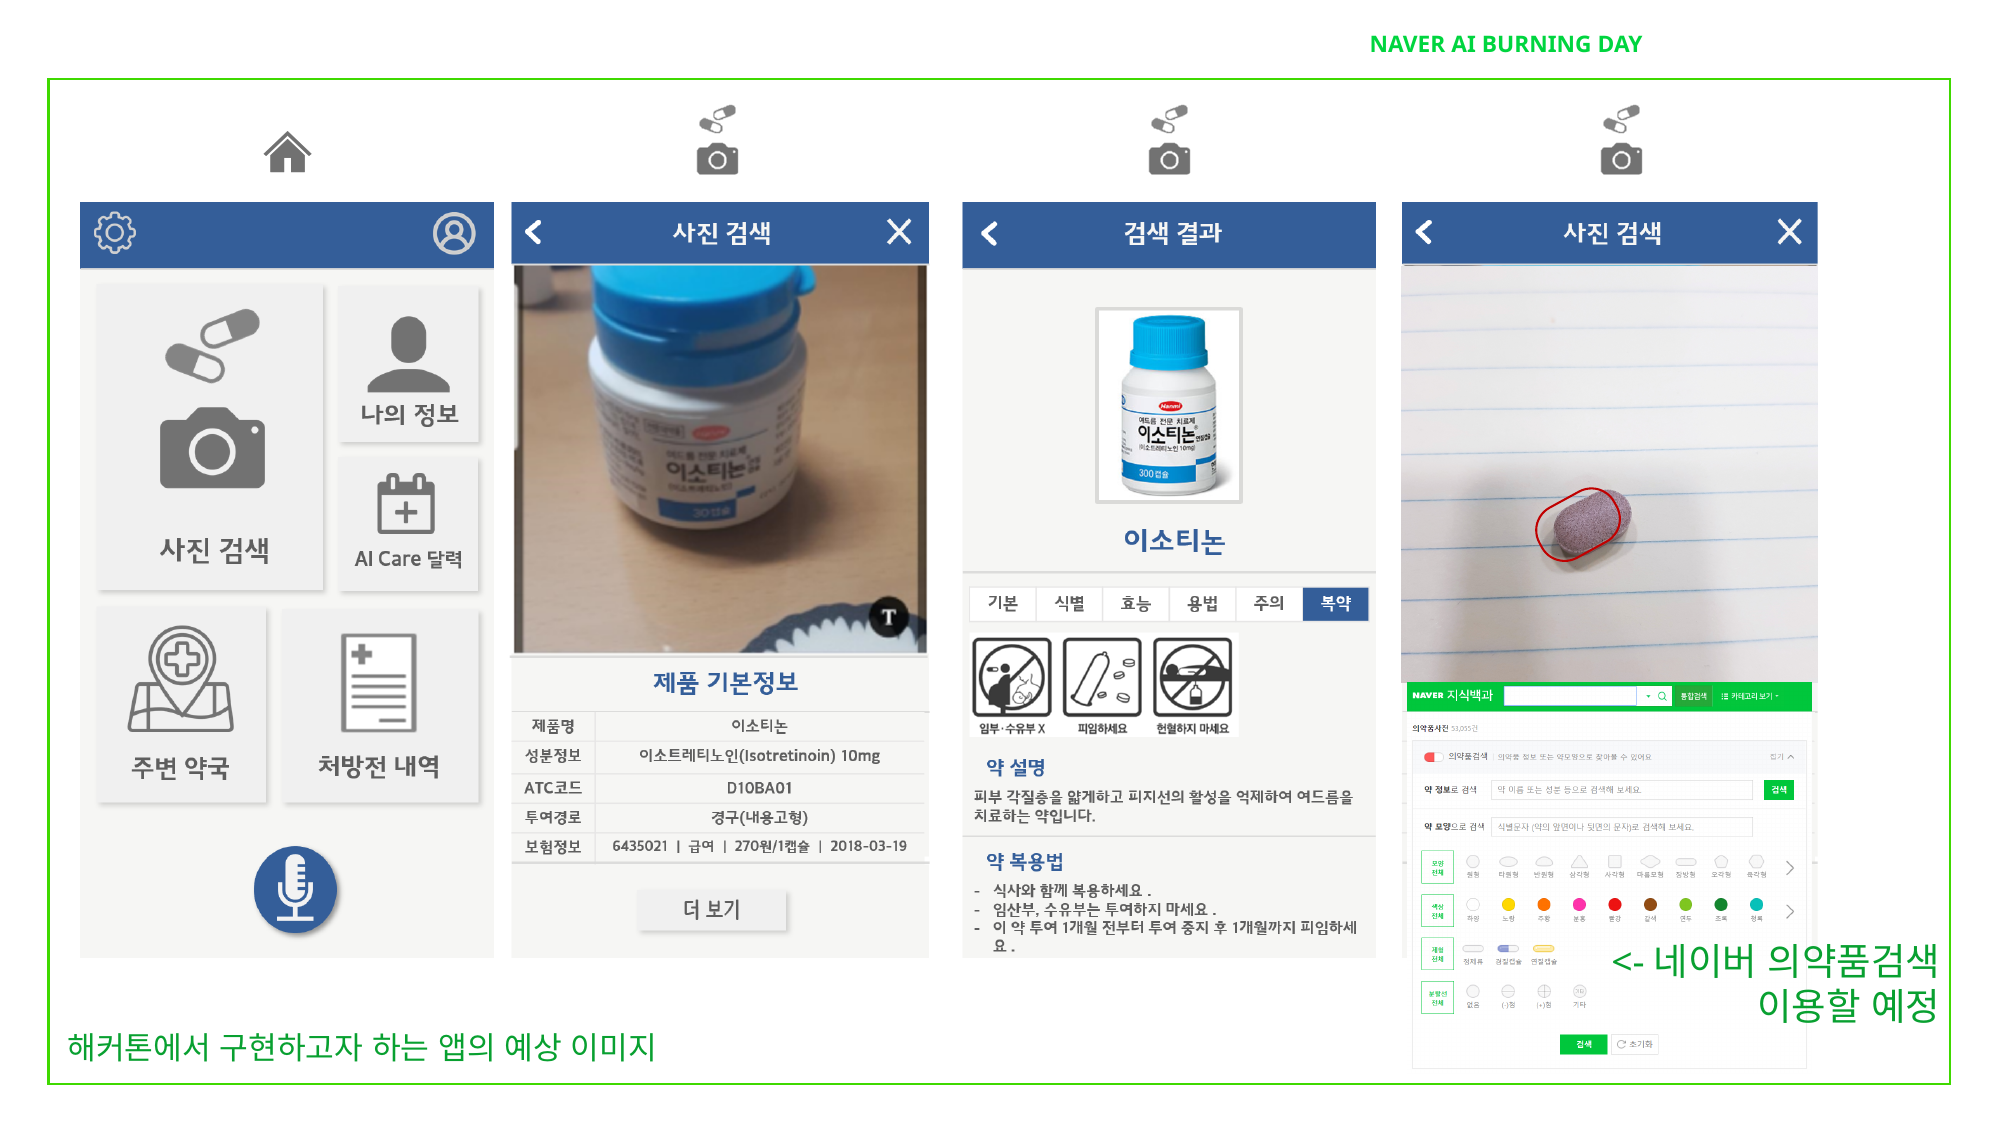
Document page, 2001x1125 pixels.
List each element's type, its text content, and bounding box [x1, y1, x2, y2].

text_box [47, 78, 1951, 1085]
text_box NAVER AI BURNING DAY [1354, 25, 1668, 78]
picture [1590, 98, 1655, 184]
picture [80, 202, 1380, 961]
picture [686, 98, 751, 184]
text_box 해커톤에서 구현하고자 하는 앱의 예상 이미지 [52, 1025, 1928, 1106]
picture [1138, 98, 1203, 184]
picture [260, 124, 315, 179]
text_box <-네이버 의약품검색 이용할 예정 [1812, 930, 1955, 1036]
picture [1401, 202, 1818, 1074]
